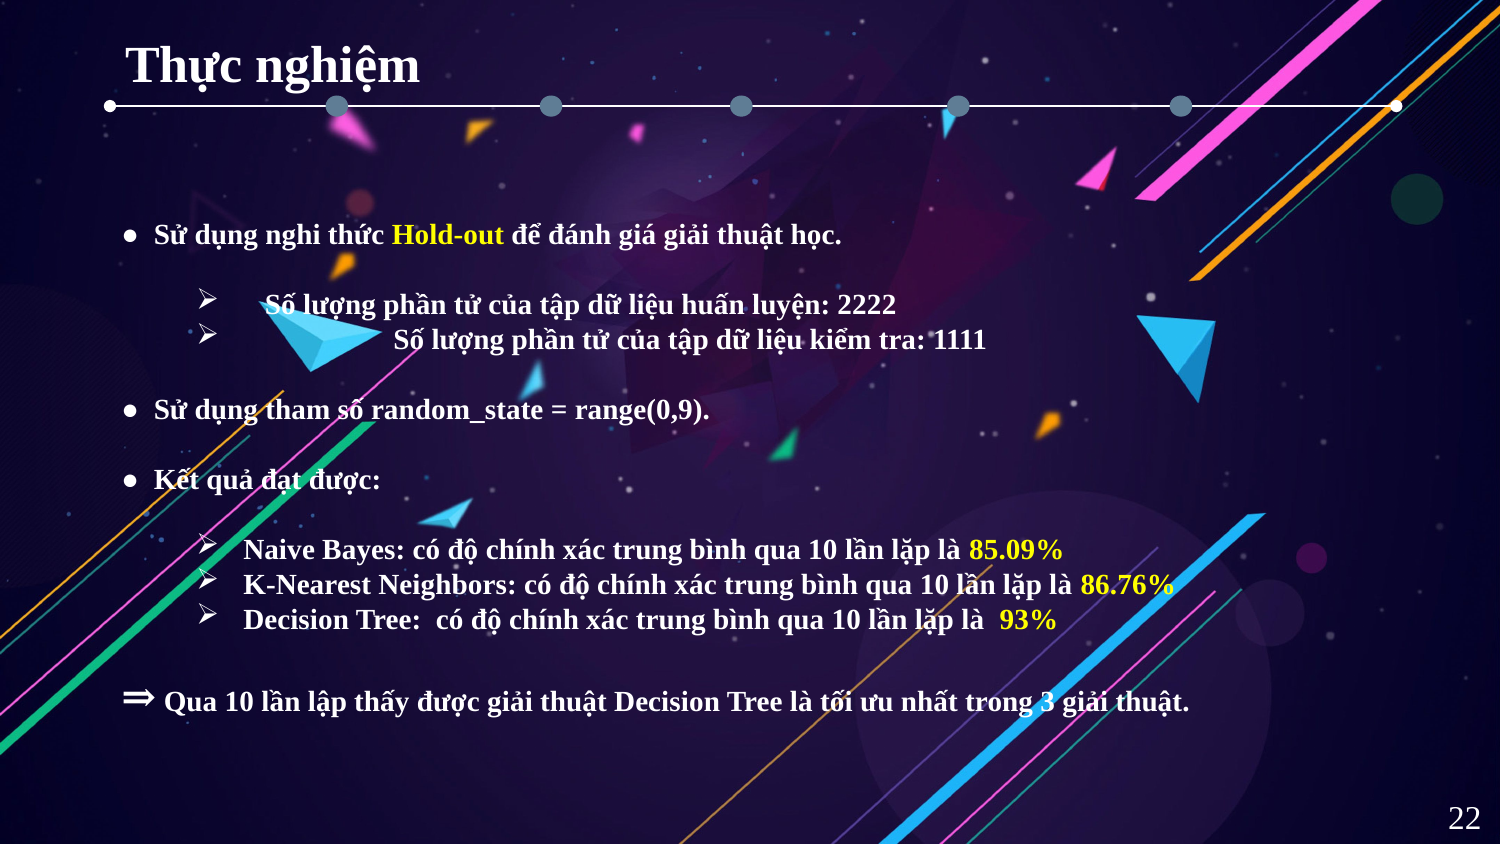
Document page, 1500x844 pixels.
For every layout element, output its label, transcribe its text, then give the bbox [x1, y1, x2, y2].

text_box 22 [1433, 788, 1497, 844]
title Thực nghiệm [110, 14, 456, 93]
text_box ● Sử dụng nghi thức Hold-out để đánh giá giải thuật học. Số lượng phần tử của tập dữ liệu huấn luyện: 2222 Số lượng phần tử của tập dữ liệu kiểm tra: 1111 ● Sử dụng tham số random_state = range(0,9). ● Kết quả đạt được: Naive Bayes: có độ chính xác trung bình qua 10 lần lặp là 85.09% K-Nearest Neighbors: có độ chính xác trung bình qua 10 lần lặp là 86.76% Decision Tree: có độ chính xác trung bình qua 10 lần lặp là 93% ⇒ Qua 10 lần lập thấy được giải thuật Decision Tree là tối ưu nhất trong 3 giải thuật. [106, 207, 1393, 798]
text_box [109, 95, 1397, 117]
picture [0, 0, 1500, 844]
